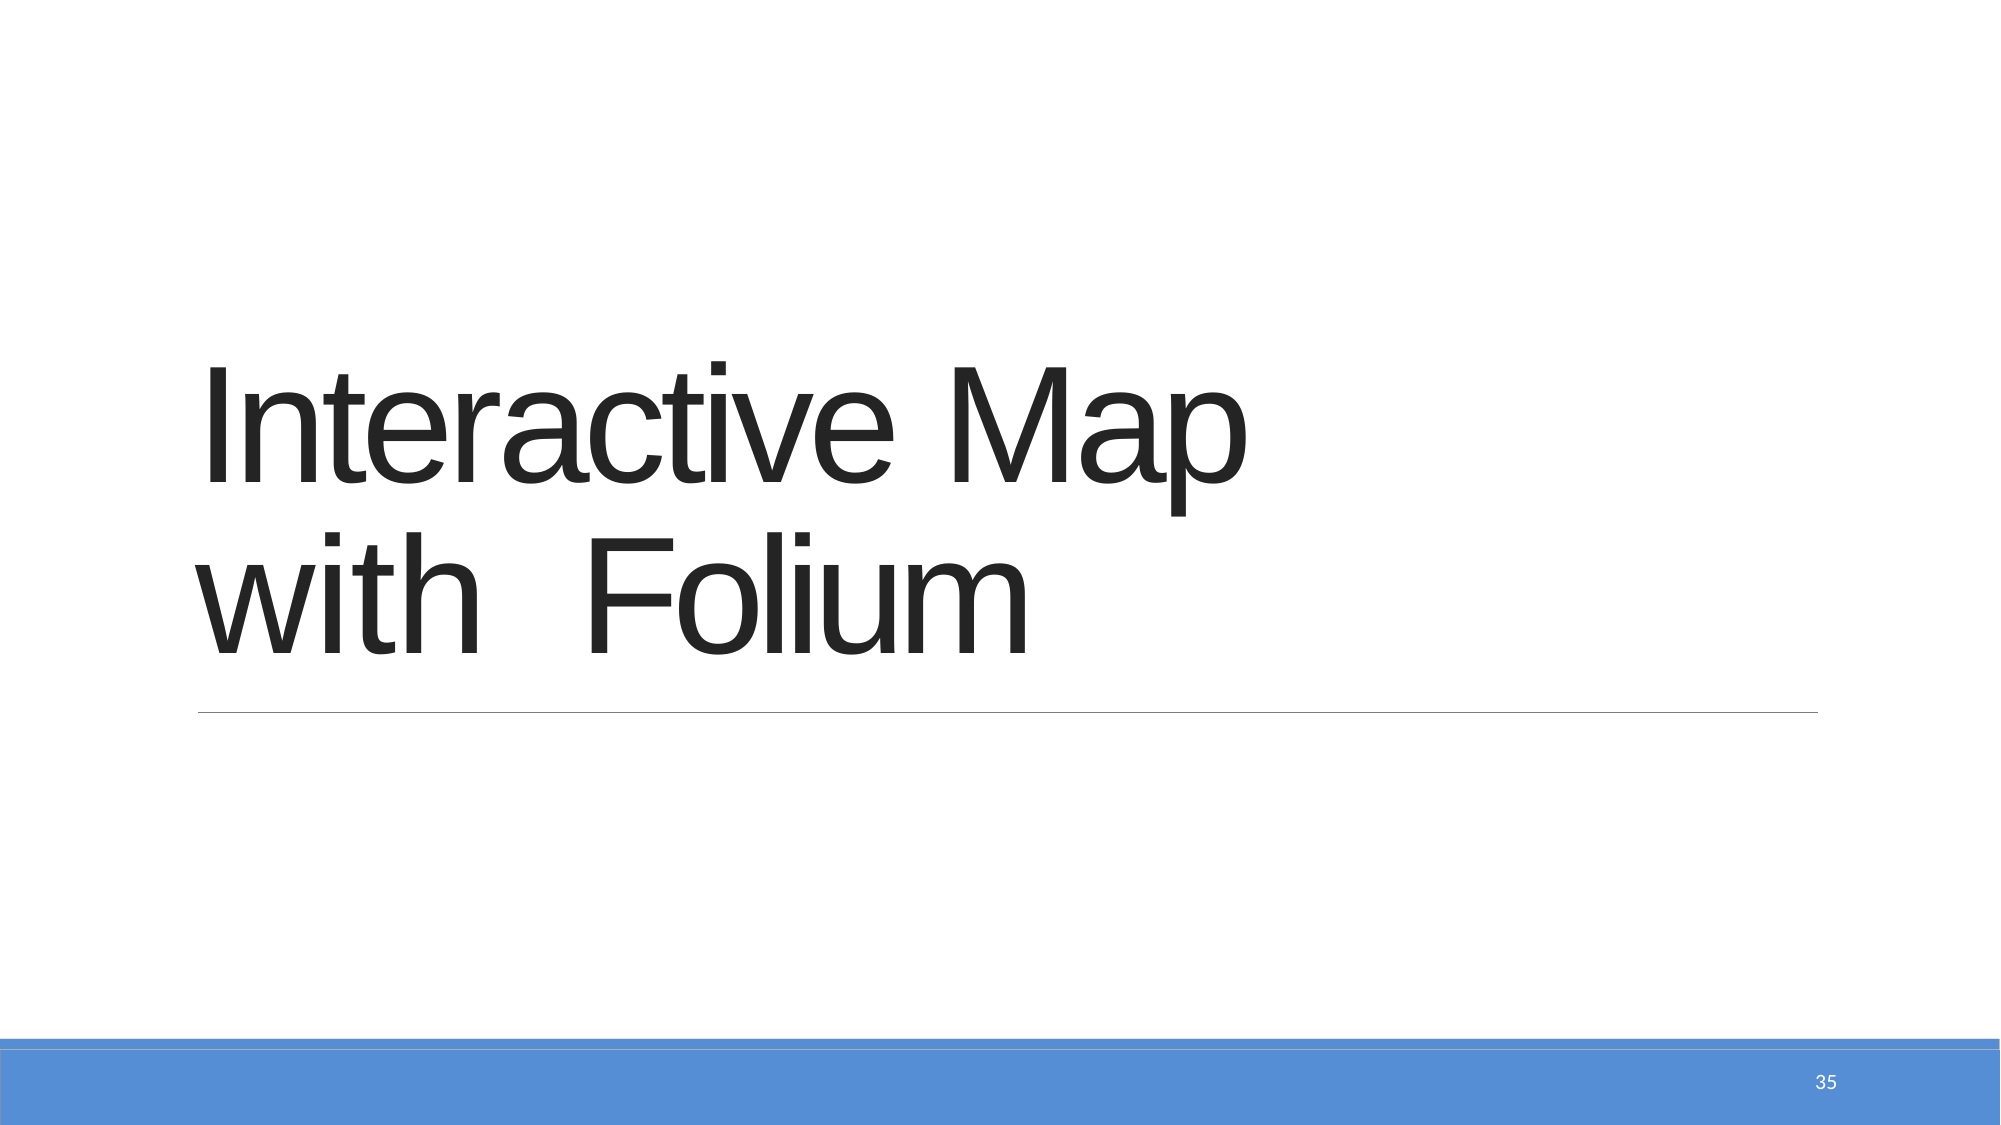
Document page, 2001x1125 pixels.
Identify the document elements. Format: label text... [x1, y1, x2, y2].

title Interactive Map with Folium [192, 313, 1563, 687]
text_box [0, 1038, 2000, 1125]
